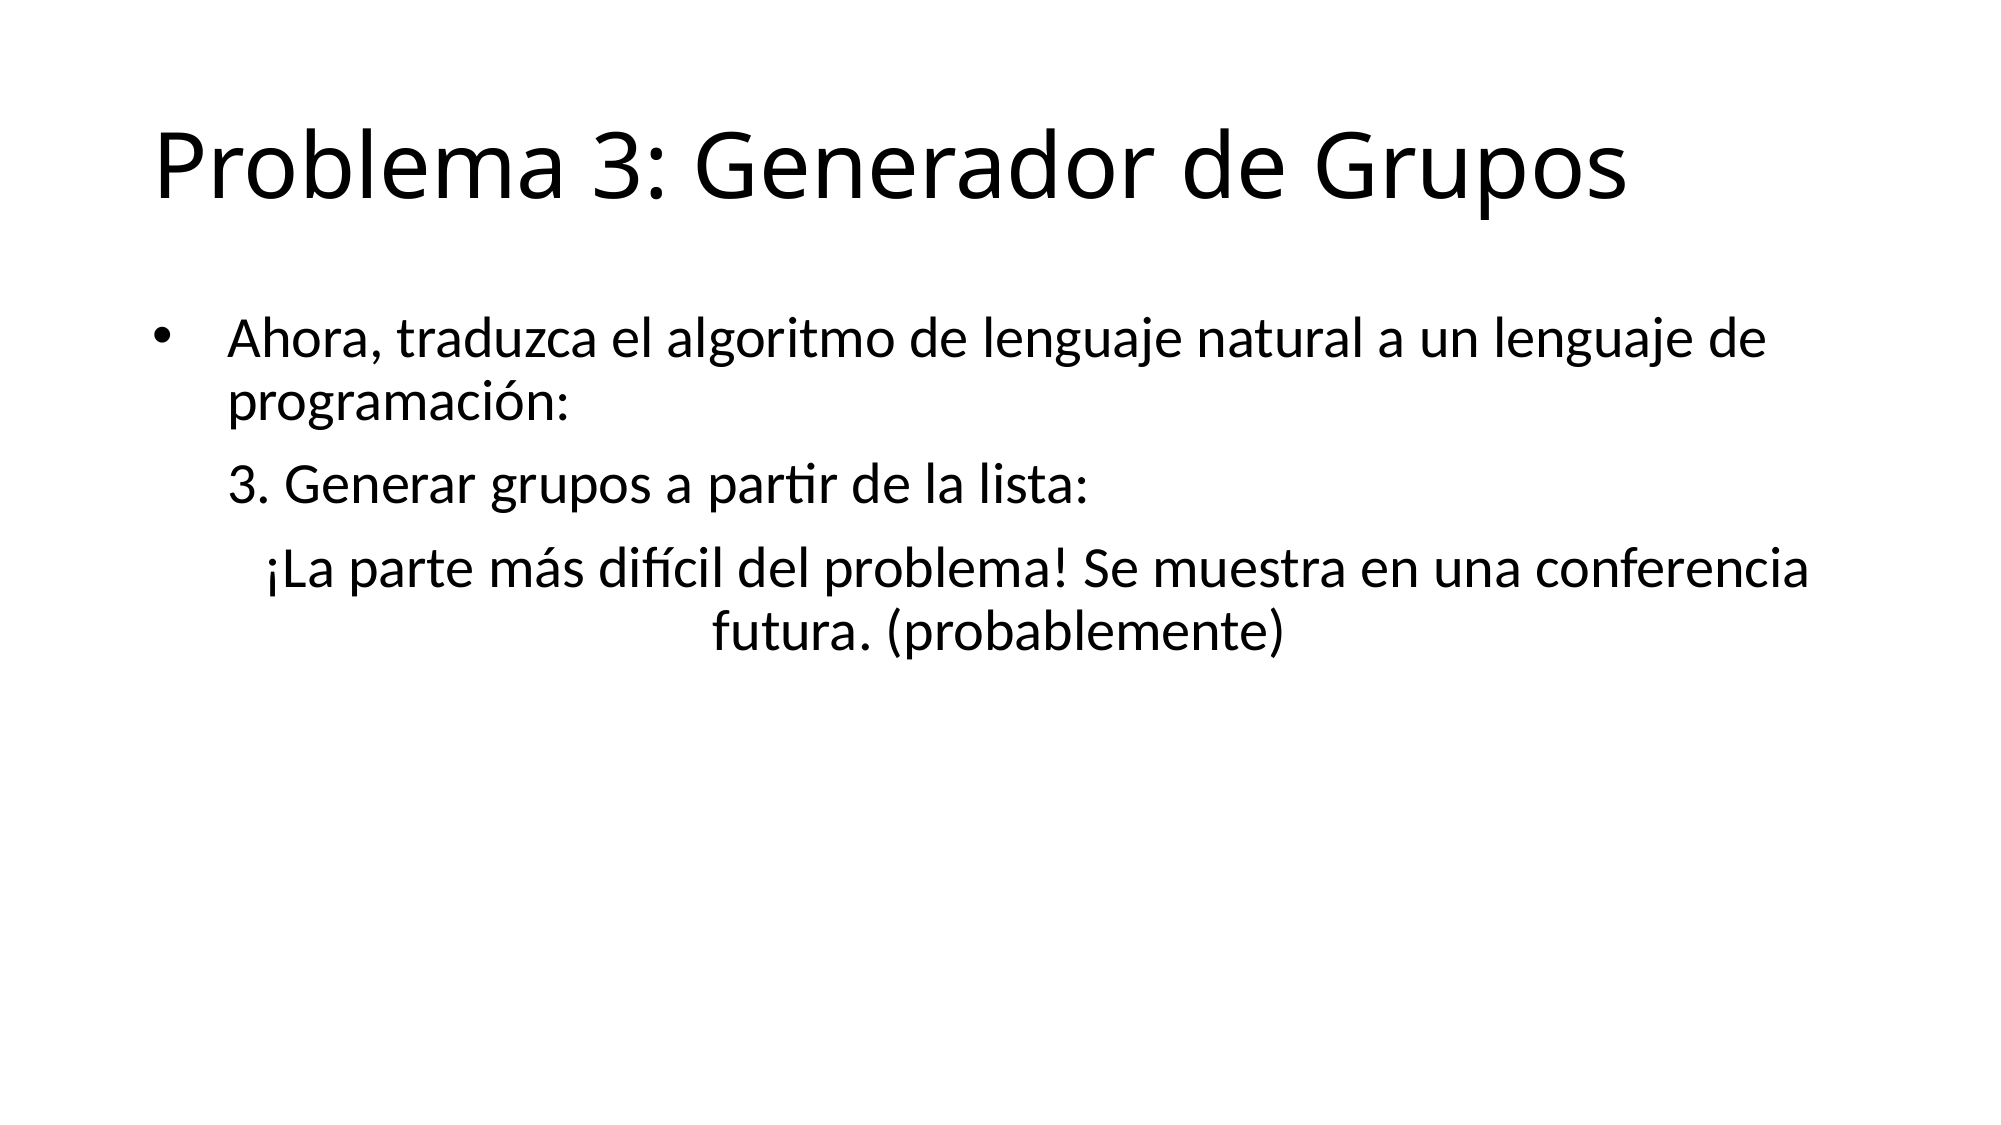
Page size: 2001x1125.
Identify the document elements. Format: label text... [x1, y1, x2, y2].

list Ahora, traduzca el algoritmo de lenguaje natural a un lenguaje de programación: 3. Generar grupos a partir de la lista: ¡La parte más difícil del problema! Se muestra en una conferencia futura. (probablemente) [137, 299, 1863, 1014]
title Problema 3: Generador de Grupos [137, 59, 1863, 278]
